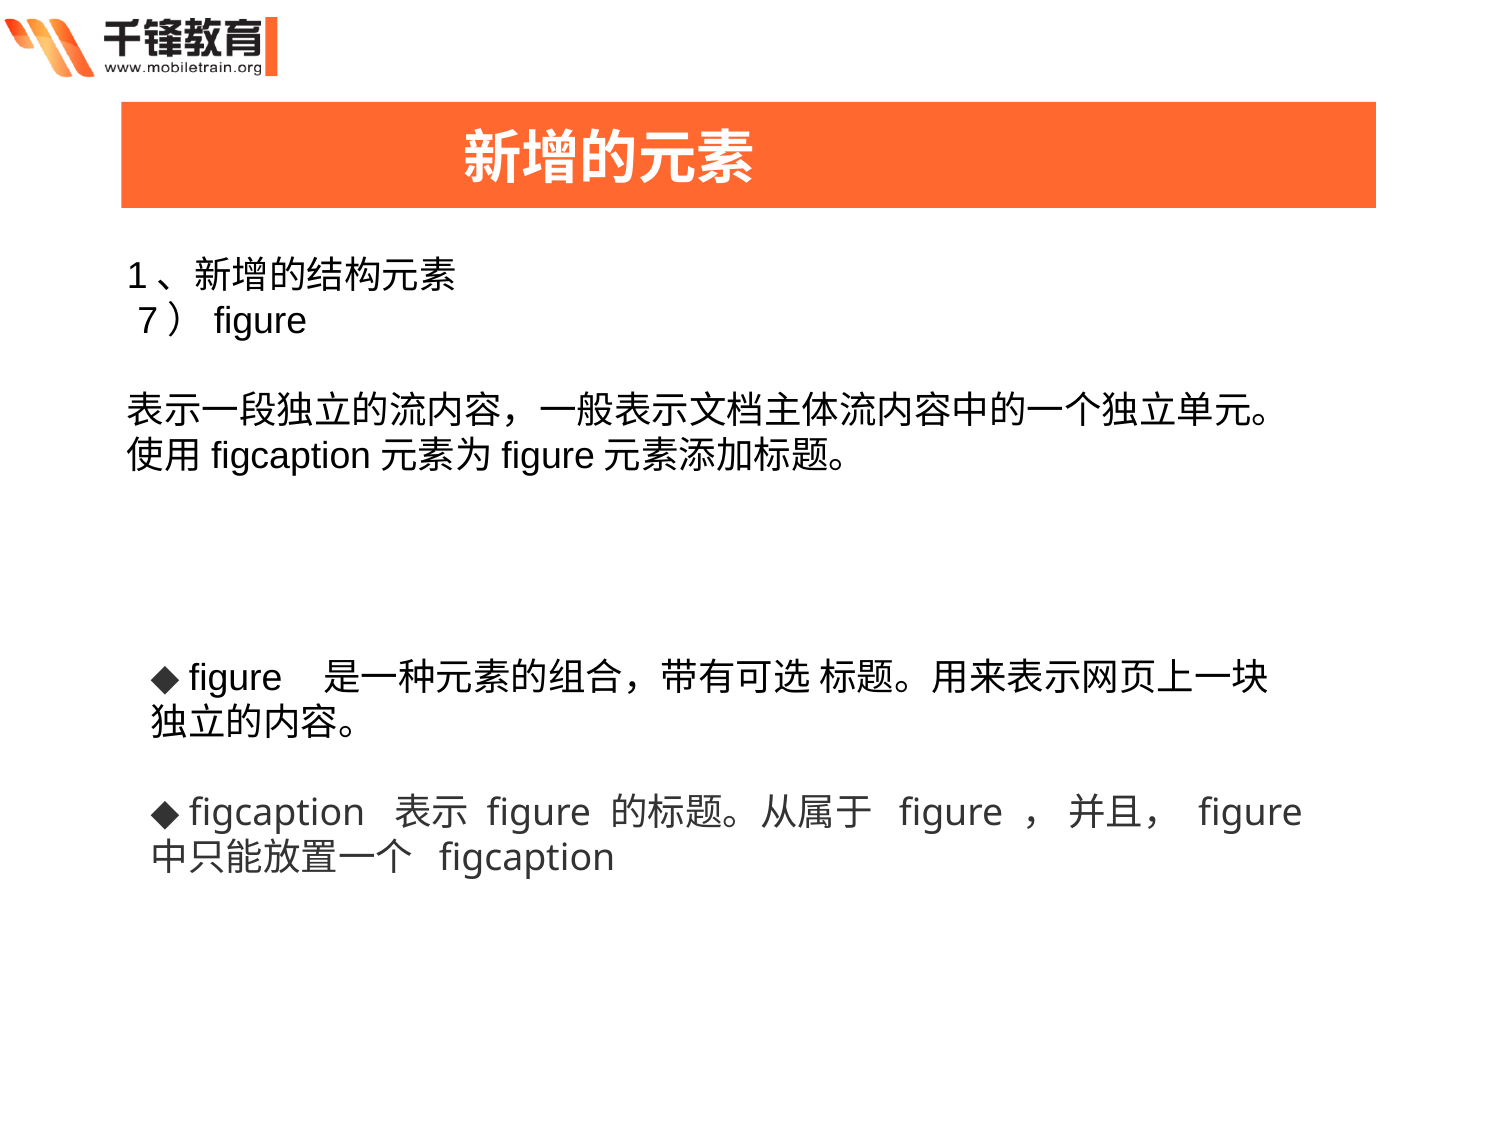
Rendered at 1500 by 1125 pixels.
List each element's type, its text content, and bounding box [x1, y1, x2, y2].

text_box 1、新增的结构元素 7）figure 表示一段独立的流内容，一般表示文档主体流内容中的一个独立单元。使用figcaption元素为figure元素添加标题。 [112, 243, 1337, 484]
picture [3, 18, 261, 79]
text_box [121, 101, 1377, 209]
text_box ◆ figure 是一种元素的组合，带有可选 标题。用来表示网页上一块独立的内容。 ◆ figcaption 表示 figure 的标题。从属于 figure ， 并且， figure 中只能放置一个 figcaption [135, 645, 1319, 885]
